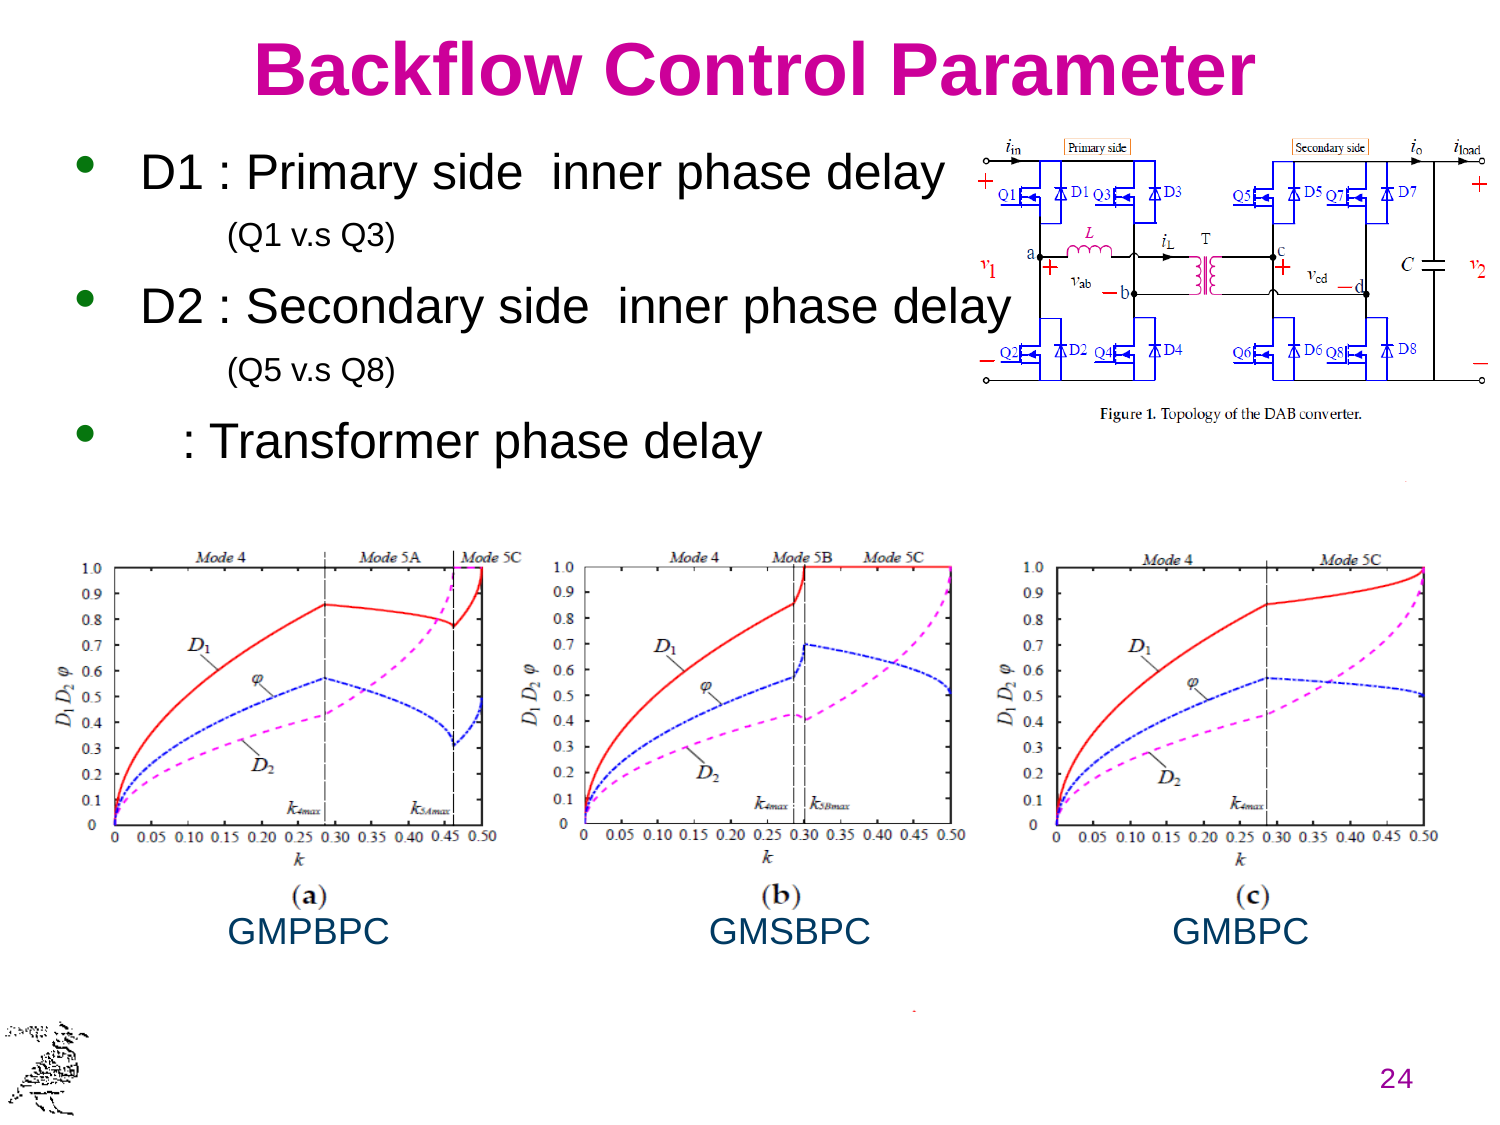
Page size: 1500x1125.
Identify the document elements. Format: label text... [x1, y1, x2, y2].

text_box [16, 526, 1500, 1012]
title Backflow Control Parameter [62, 24, 1450, 119]
slide_number 24 [1160, 1056, 1430, 1125]
picture [922, 131, 1500, 482]
